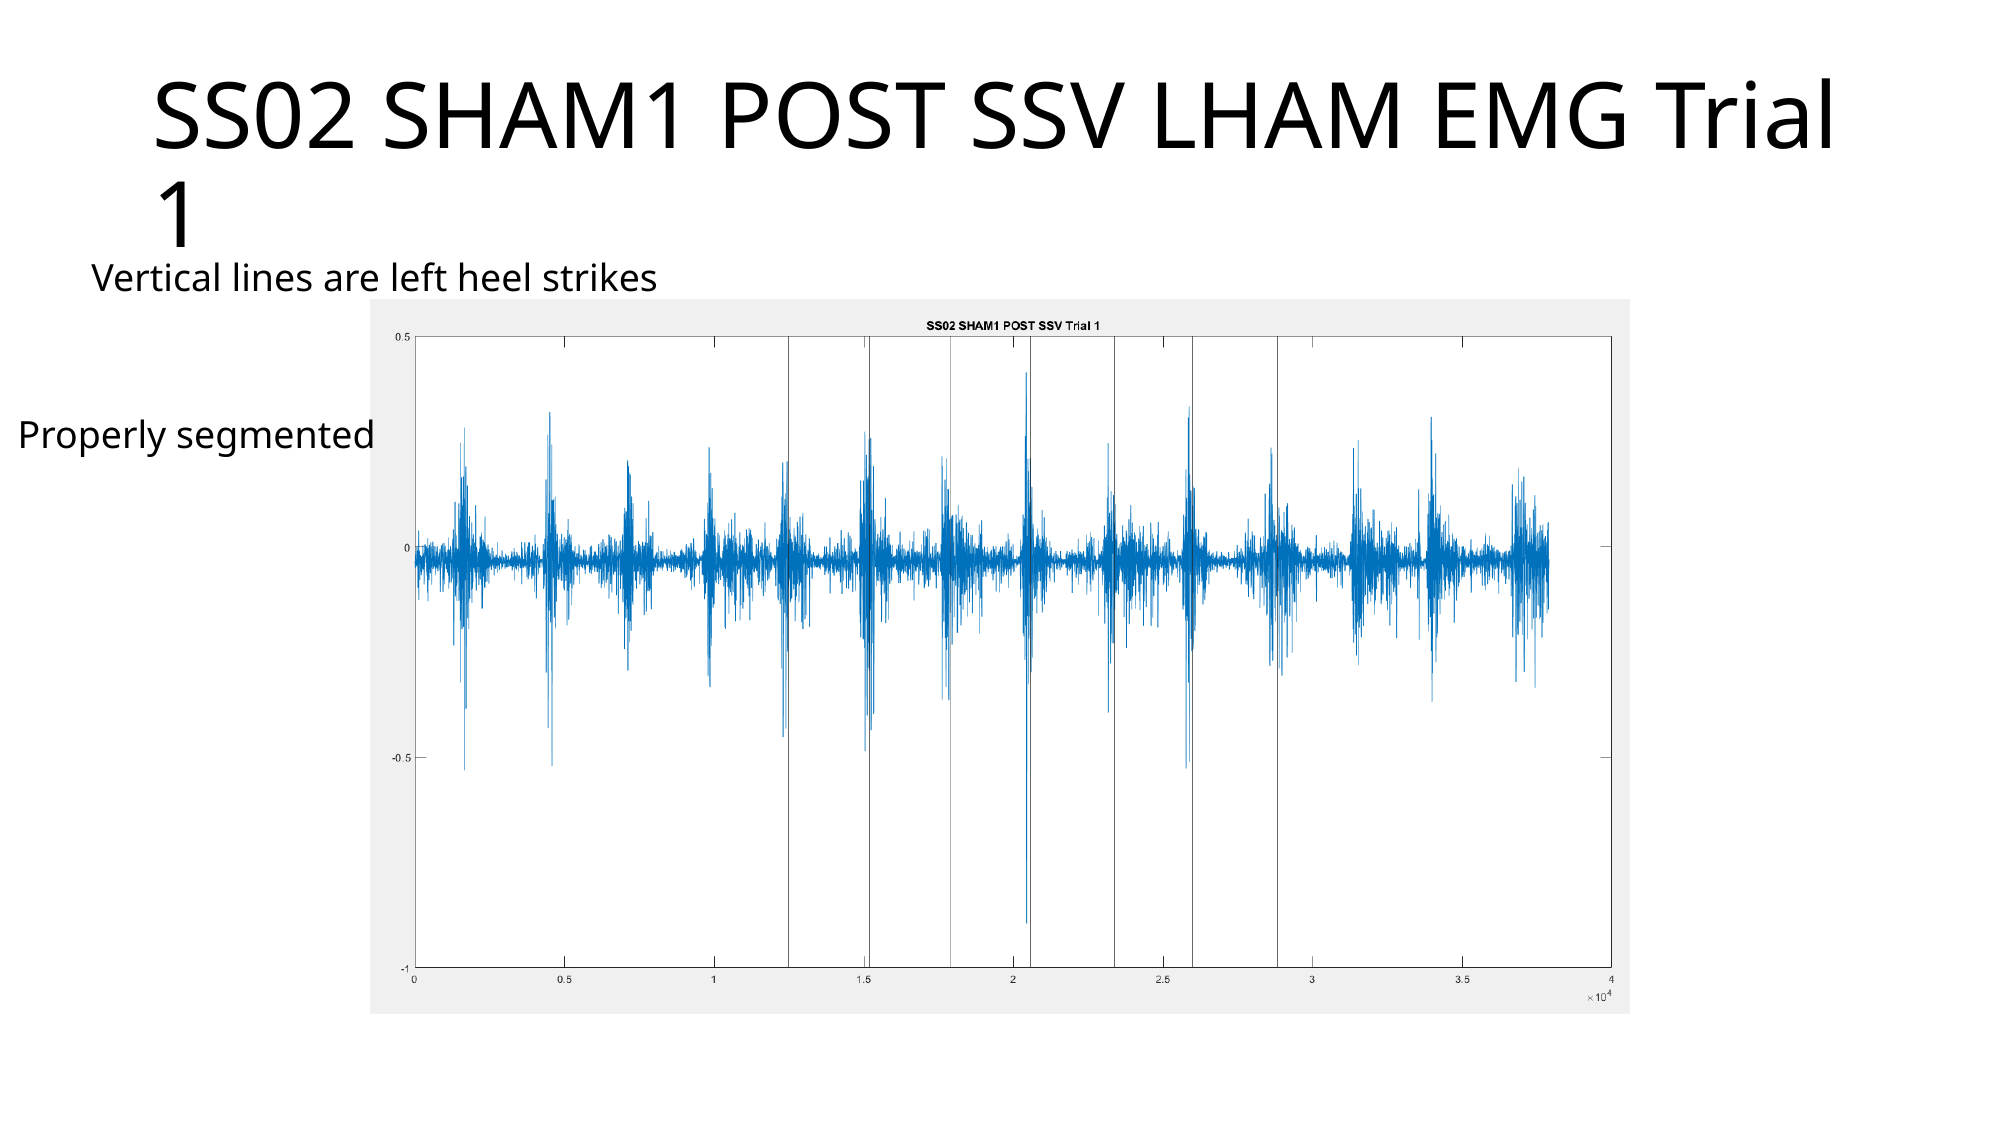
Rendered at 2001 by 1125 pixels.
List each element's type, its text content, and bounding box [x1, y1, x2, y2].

text_box Vertical lines are left heel strikes [76, 246, 674, 307]
title SS02 SHAM1 POST SSV LHAM EMG Trial 1 [137, 59, 1863, 278]
text_box Properly segmented [2, 403, 369, 464]
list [369, 298, 1630, 1014]
